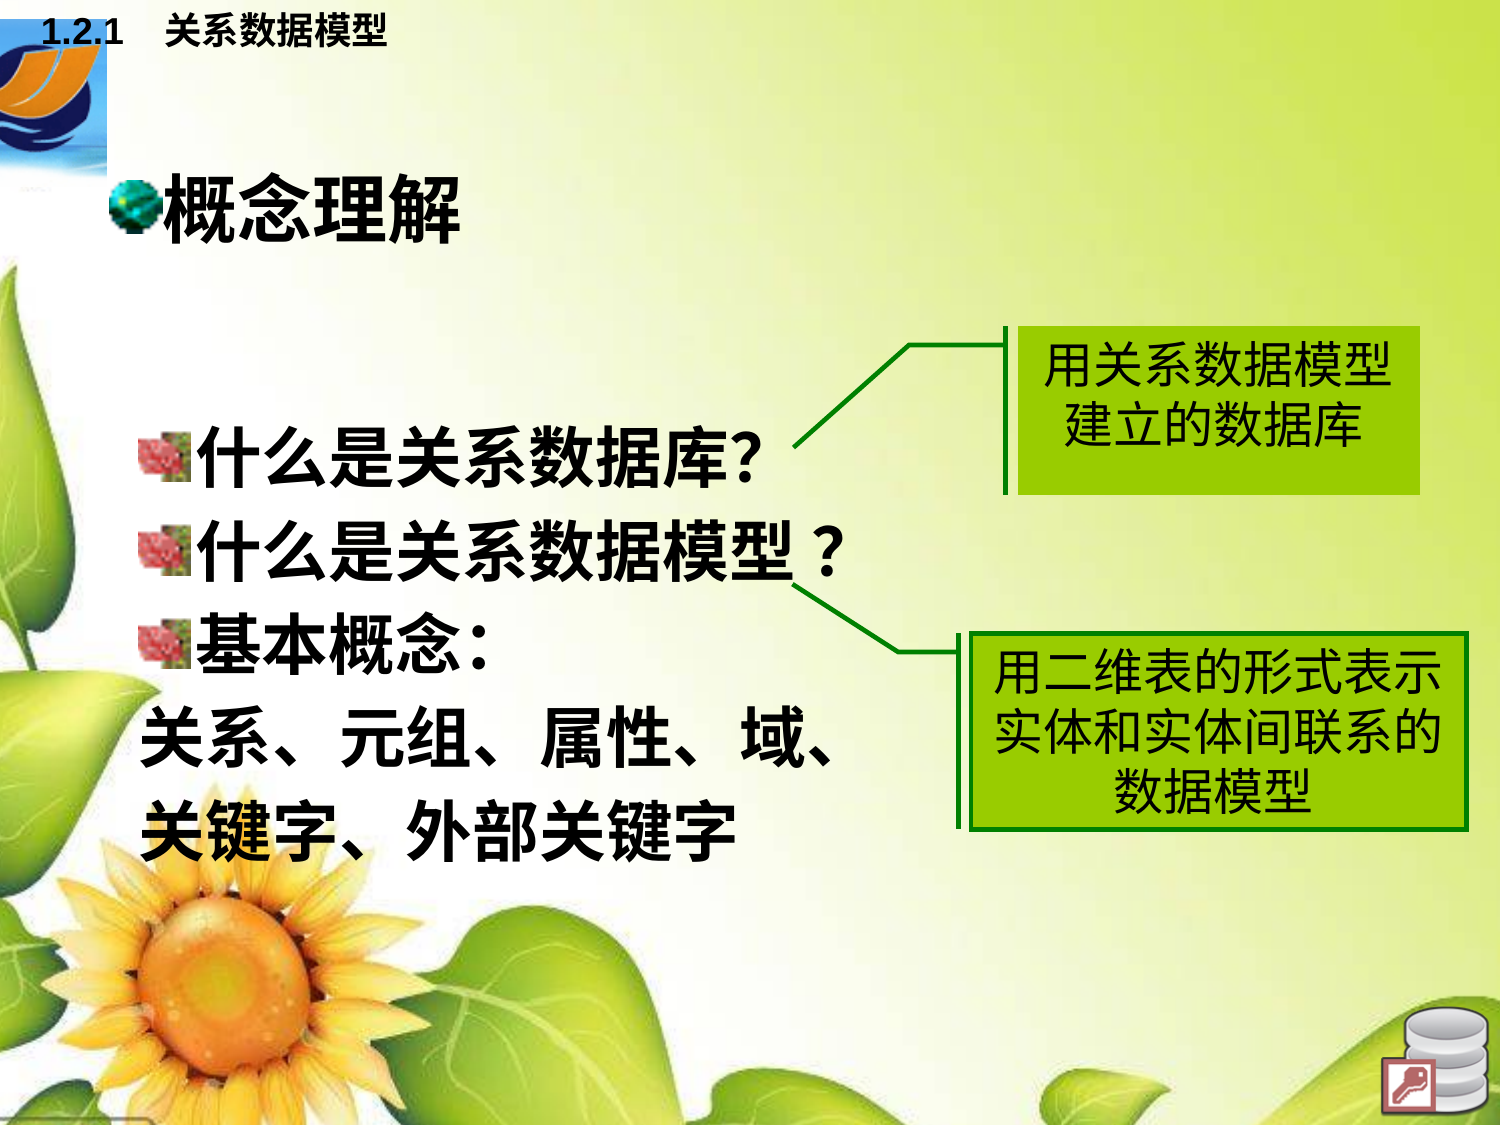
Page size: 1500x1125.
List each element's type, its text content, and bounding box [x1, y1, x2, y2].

text_box 用二维表的形式表示实体和实体间联系的数据模型 [971, 633, 1467, 830]
picture [0, 0, 1500, 1125]
text_box 1.2.1 关系数据模型 [25, 0, 405, 60]
list 什么是关系数据库？ 什么是关系数据模型 ？ 基本概念： 关系、元组、属性、域、 关键字、外部关键字 [123, 408, 906, 953]
title 概念理解 [94, 125, 1018, 289]
text_box 用关系数据模型建立的数据库 [1018, 326, 1420, 495]
